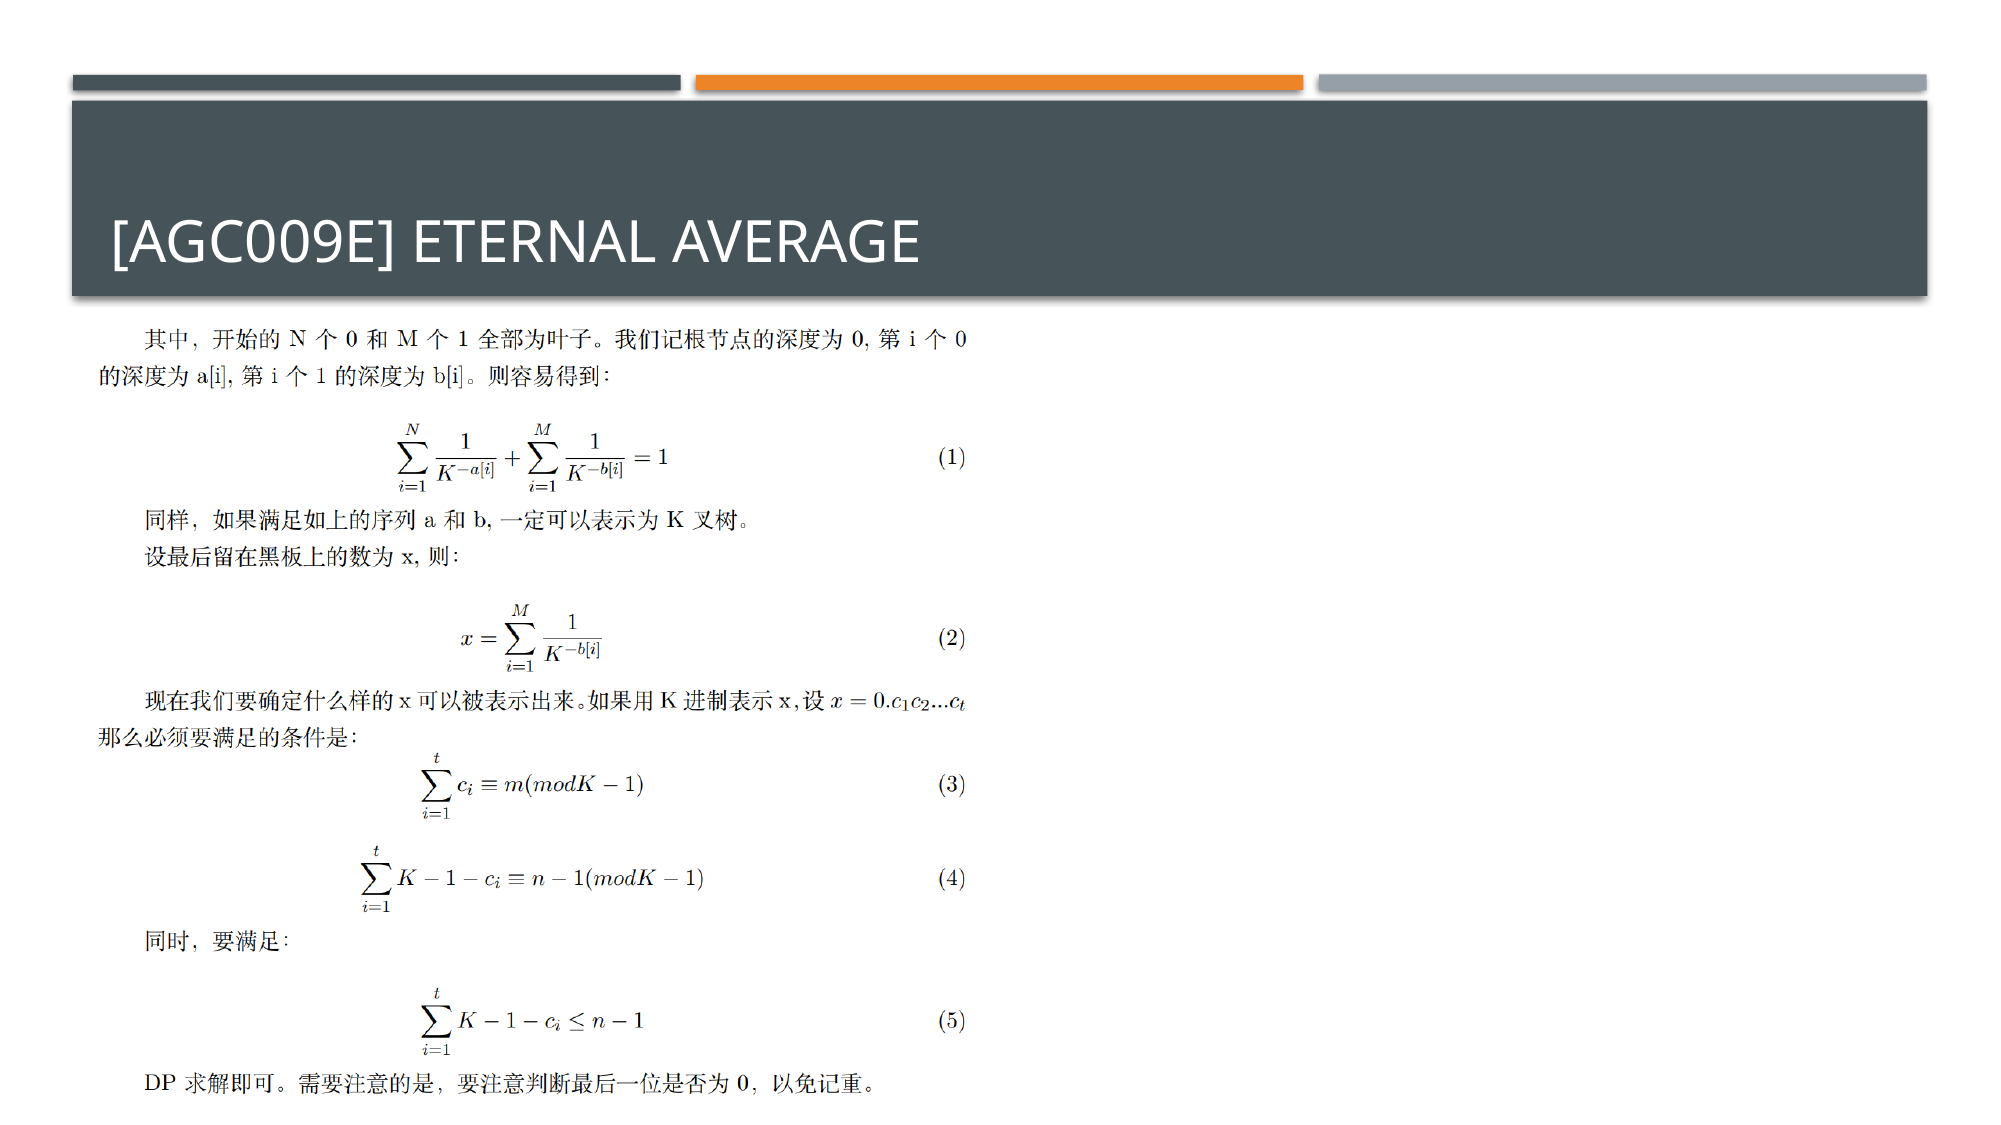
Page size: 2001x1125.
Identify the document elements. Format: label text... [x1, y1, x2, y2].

picture [70, 308, 1086, 1111]
title [AGC009E] Eternal Average [95, 115, 1905, 282]
